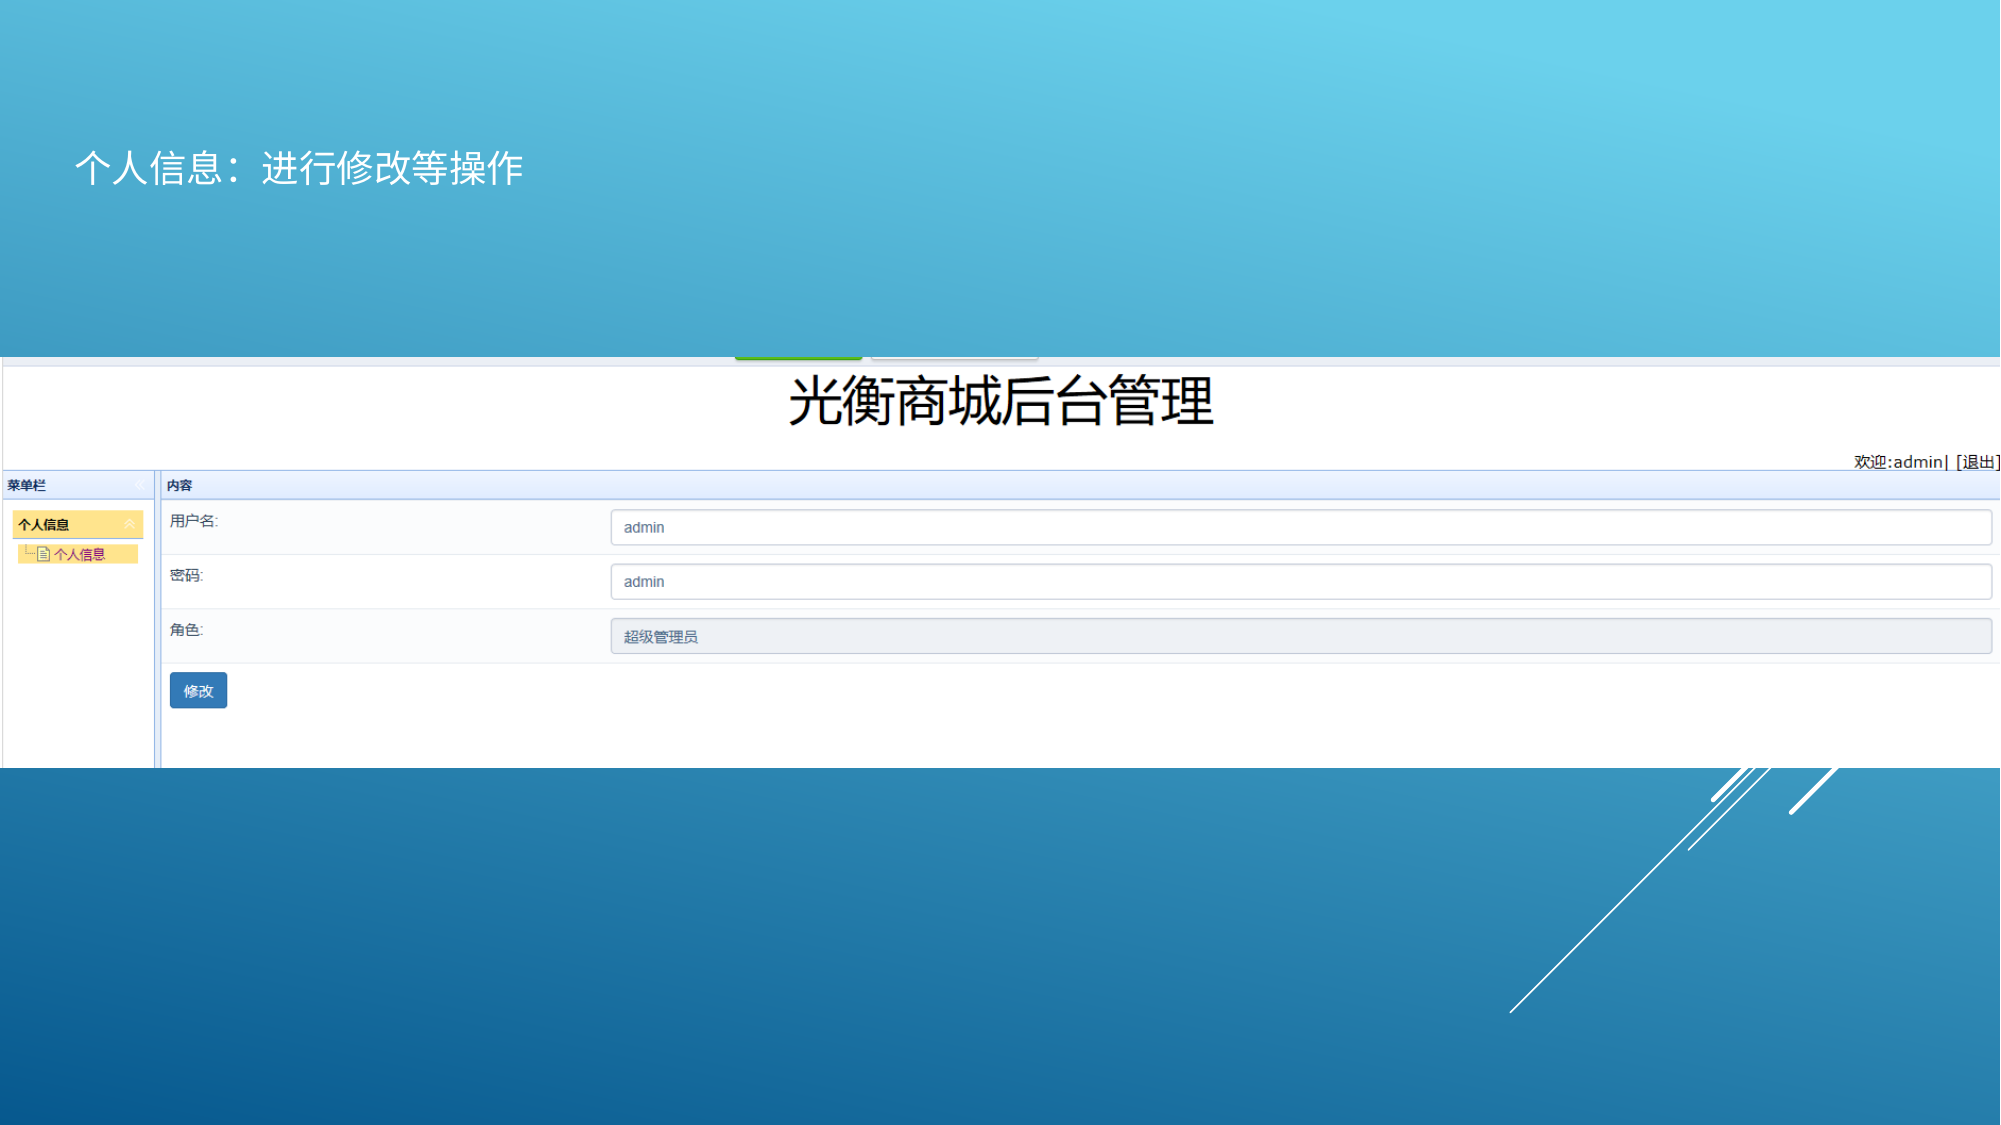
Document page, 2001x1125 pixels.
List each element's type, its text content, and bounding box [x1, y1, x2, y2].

text_box 个人信息：进行修改等操作 [59, 93, 1036, 198]
picture [0, 357, 2000, 768]
